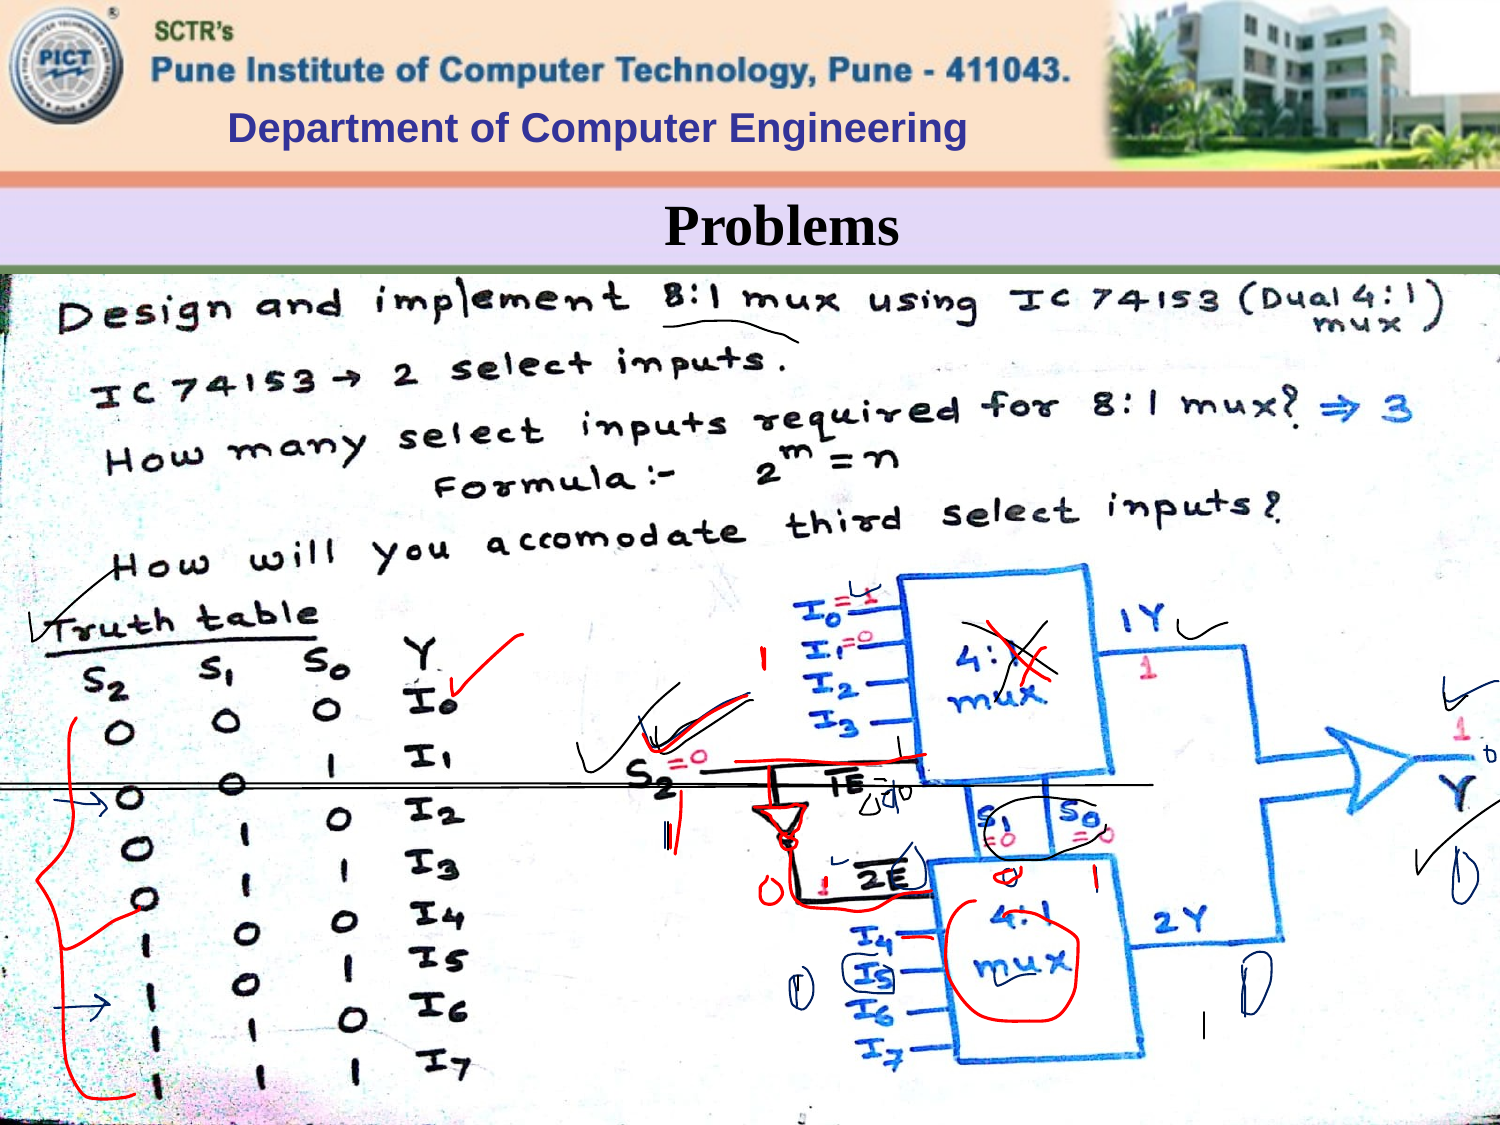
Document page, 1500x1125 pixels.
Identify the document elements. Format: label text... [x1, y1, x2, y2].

title Problems [412, 187, 1153, 259]
text_box Department of Computer Engineering [225, 98, 972, 151]
picture [73, 791, 98, 803]
picture [0, 0, 1500, 1125]
picture [782, 837, 795, 847]
picture [1447, 699, 1460, 708]
picture [885, 792, 892, 805]
picture [901, 788, 909, 798]
